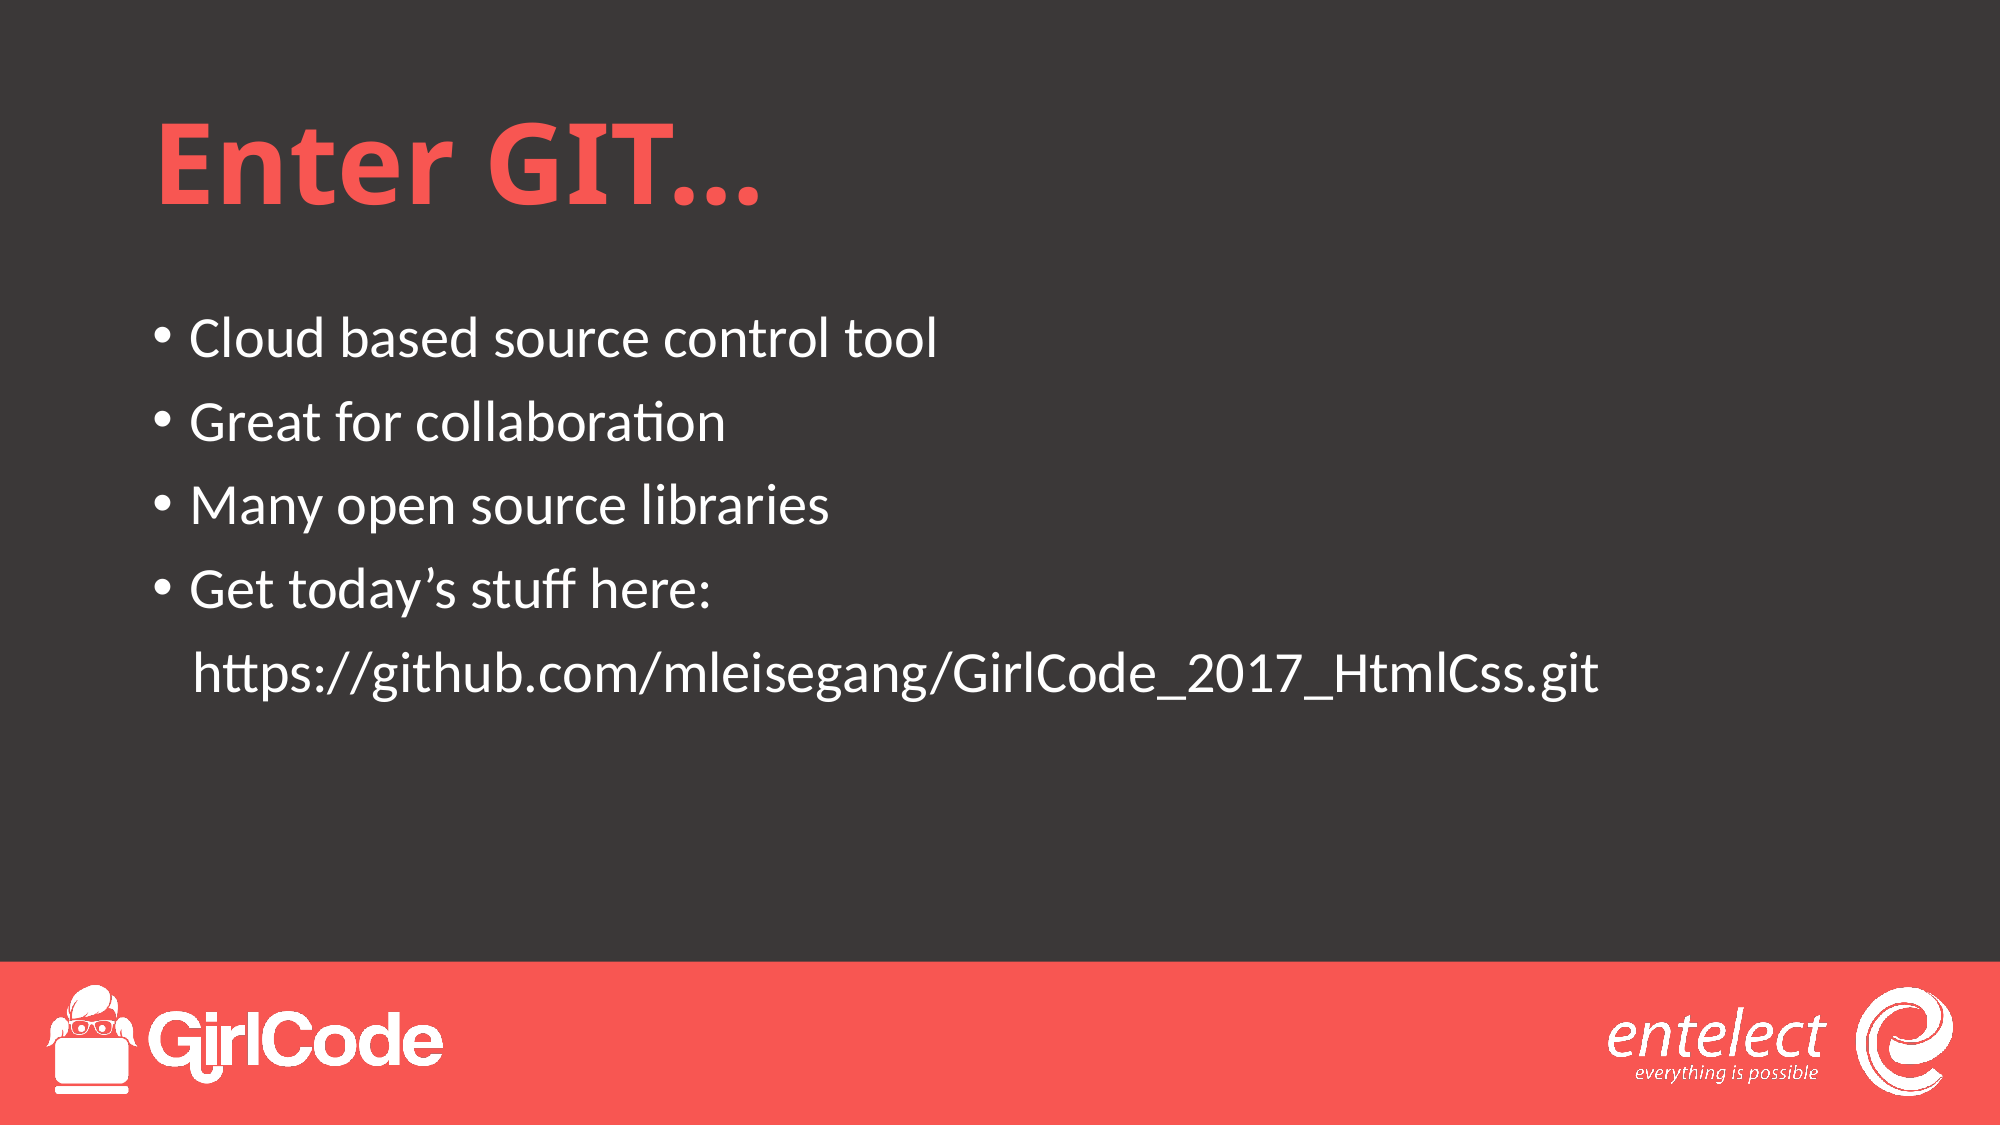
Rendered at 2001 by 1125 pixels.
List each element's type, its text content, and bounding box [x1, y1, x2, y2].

picture [0, 954, 487, 1125]
list Cloud based source control tool Great for collaboration Many open source libraries Get today’s stuff here: https://github.com/mleisegang/GirlCode_2017_HtmlCss.git [137, 299, 1863, 947]
title Enter GIT… [137, 59, 1863, 278]
picture [1587, 968, 1968, 1117]
